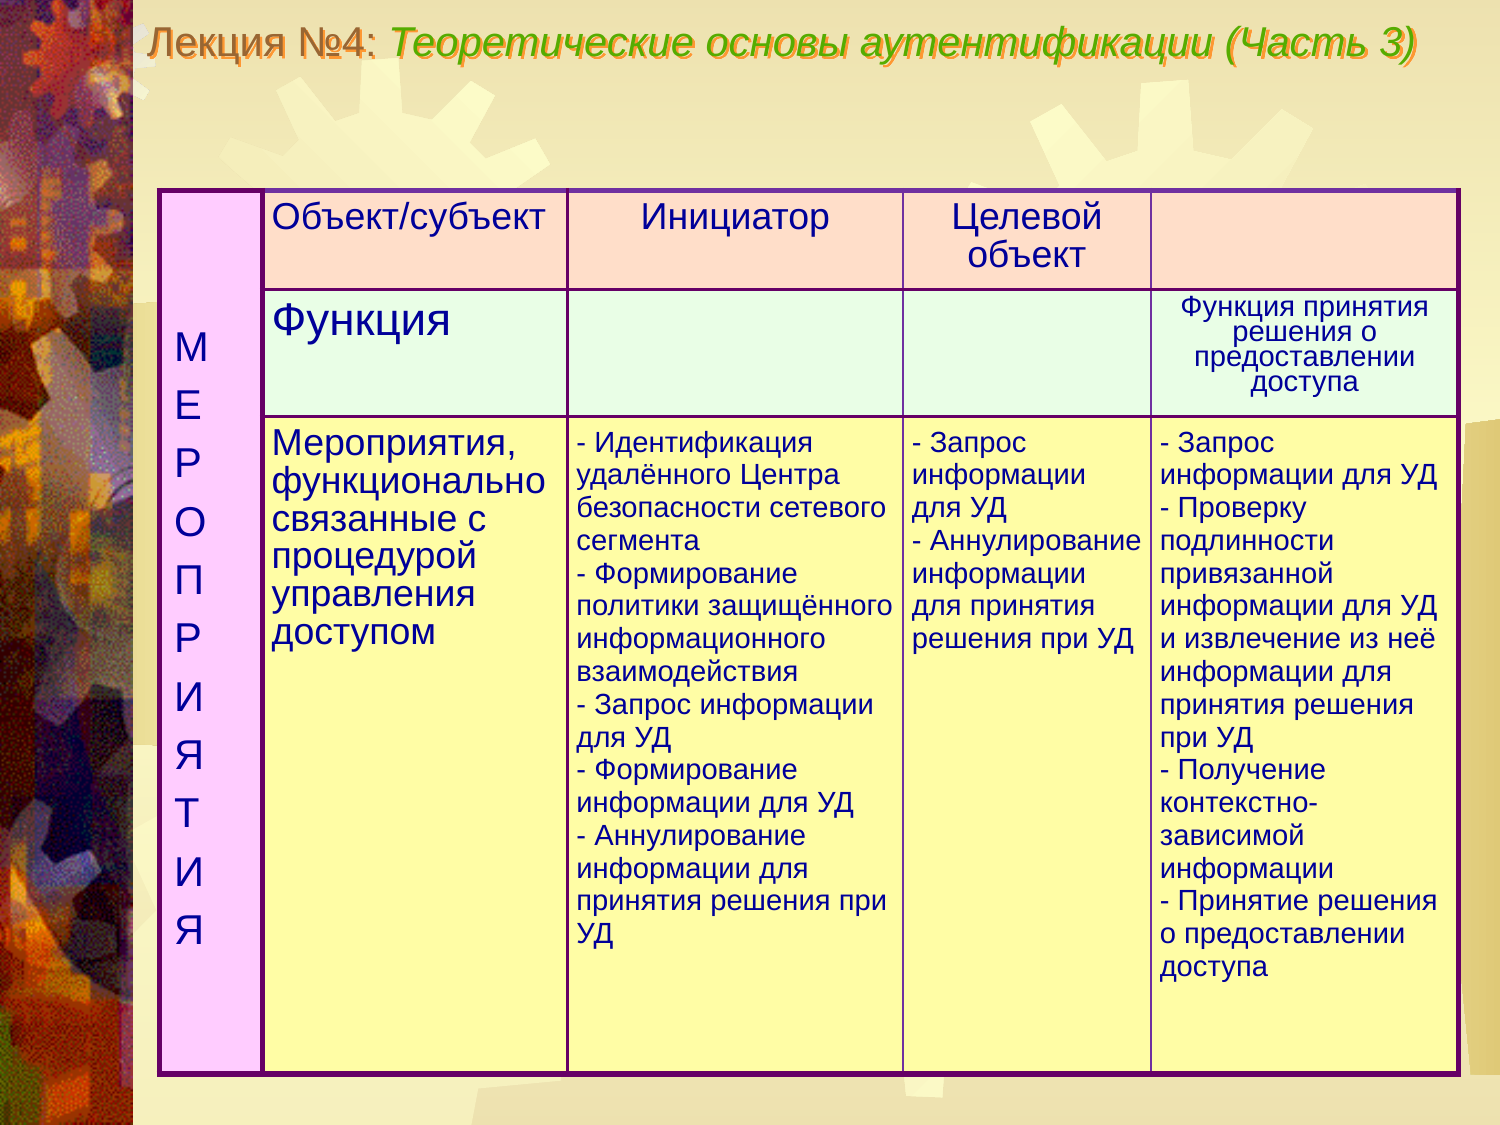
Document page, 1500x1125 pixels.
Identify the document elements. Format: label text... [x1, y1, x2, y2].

table_header Целевой объект [904, 193, 1150, 288]
table_header Инициатор [569, 193, 902, 288]
table_cell [569, 291, 902, 415]
table_cell Функция [265, 291, 566, 415]
table_cell - Идентификация удалённого Центра безопасности сетевого сегмента - Формирование политики защищённого информационного взаимодействия - Запрос информации для УД - Формирование информации для УД - Аннулирование информации для принятия решения при УД [569, 418, 902, 1071]
table_cell - Запрос информации для УД - Проверку подлинности привязанной информации для УД и извлечение из неё информации для принятия решения при УД - Получение контекстно-зависимой информации - Принятие решения о предоставлении доступа [1152, 418, 1456, 1071]
table_cell Мероприятия, функционально связанные с процедурой управления доступом [265, 418, 566, 1071]
table_header Объект/субъект [265, 193, 566, 288]
text_box Лекция №4: Теоретические основы аутентификации (Часть 3) [123, 20, 1500, 66]
table_cell - Запрос информации для УД - Аннулирование информации для принятия решения при УД [904, 418, 1150, 1071]
table_header [1152, 193, 1456, 288]
picture [0, 0, 133, 1125]
table_cell [904, 291, 1150, 415]
table_cell Функция принятия решения о предоставлении доступа [1152, 291, 1456, 415]
table_header М Е Р О П Р И Я Т И Я [162, 193, 260, 1071]
